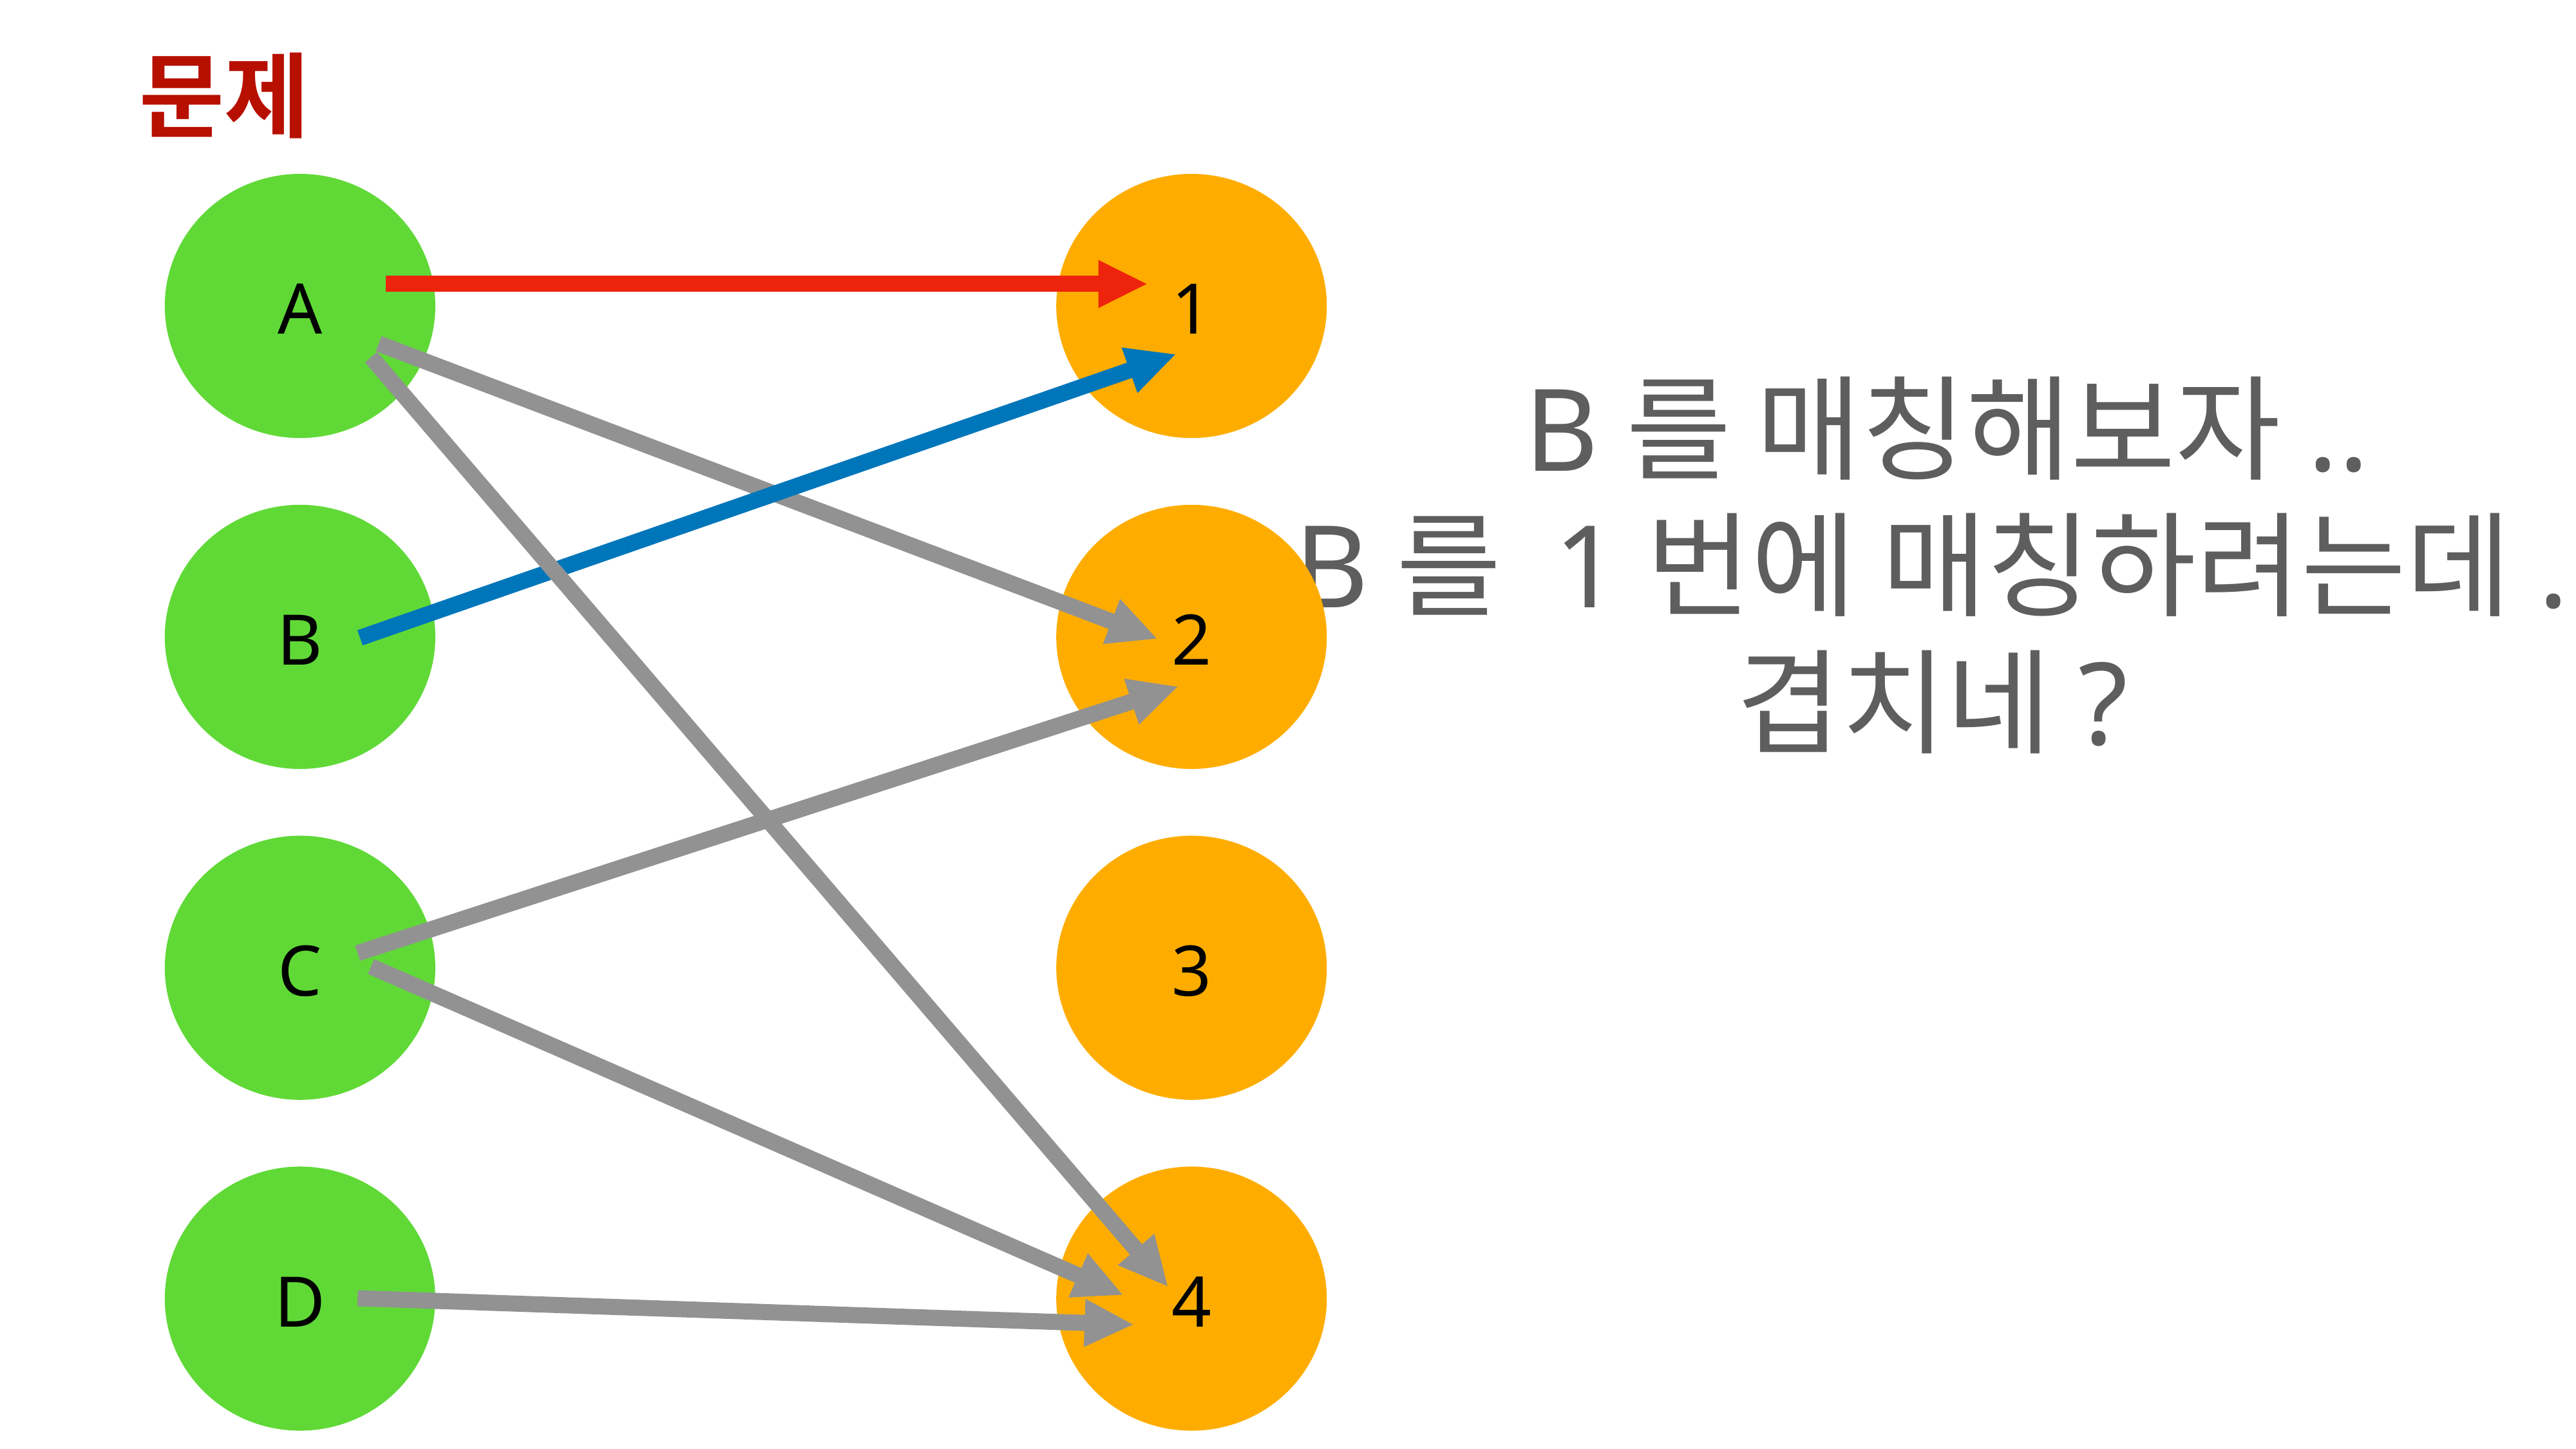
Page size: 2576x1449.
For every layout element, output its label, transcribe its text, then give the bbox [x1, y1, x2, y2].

text_box 문제 [134, 32, 336, 155]
text_box [386, 279, 1147, 289]
text_box 3 [1056, 835, 1327, 1100]
text_box [371, 966, 1122, 1296]
text_box A [164, 174, 435, 439]
text_box [371, 357, 1168, 1286]
text_box C [164, 835, 435, 1100]
text_box 1 [1056, 174, 1327, 439]
text_box 4 [1056, 1166, 1327, 1431]
text_box [554, 353, 1175, 571]
text_box B [164, 504, 435, 770]
text_box [768, 685, 1178, 820]
text_box D [164, 1166, 435, 1431]
text_box [775, 494, 1157, 639]
text_box [357, 1298, 1133, 1329]
text_box B를 매칭해보자.. B를 1번에 매칭하려는데.. 겹치네? [1289, 351, 2576, 773]
text_box 2 [1056, 504, 1327, 770]
